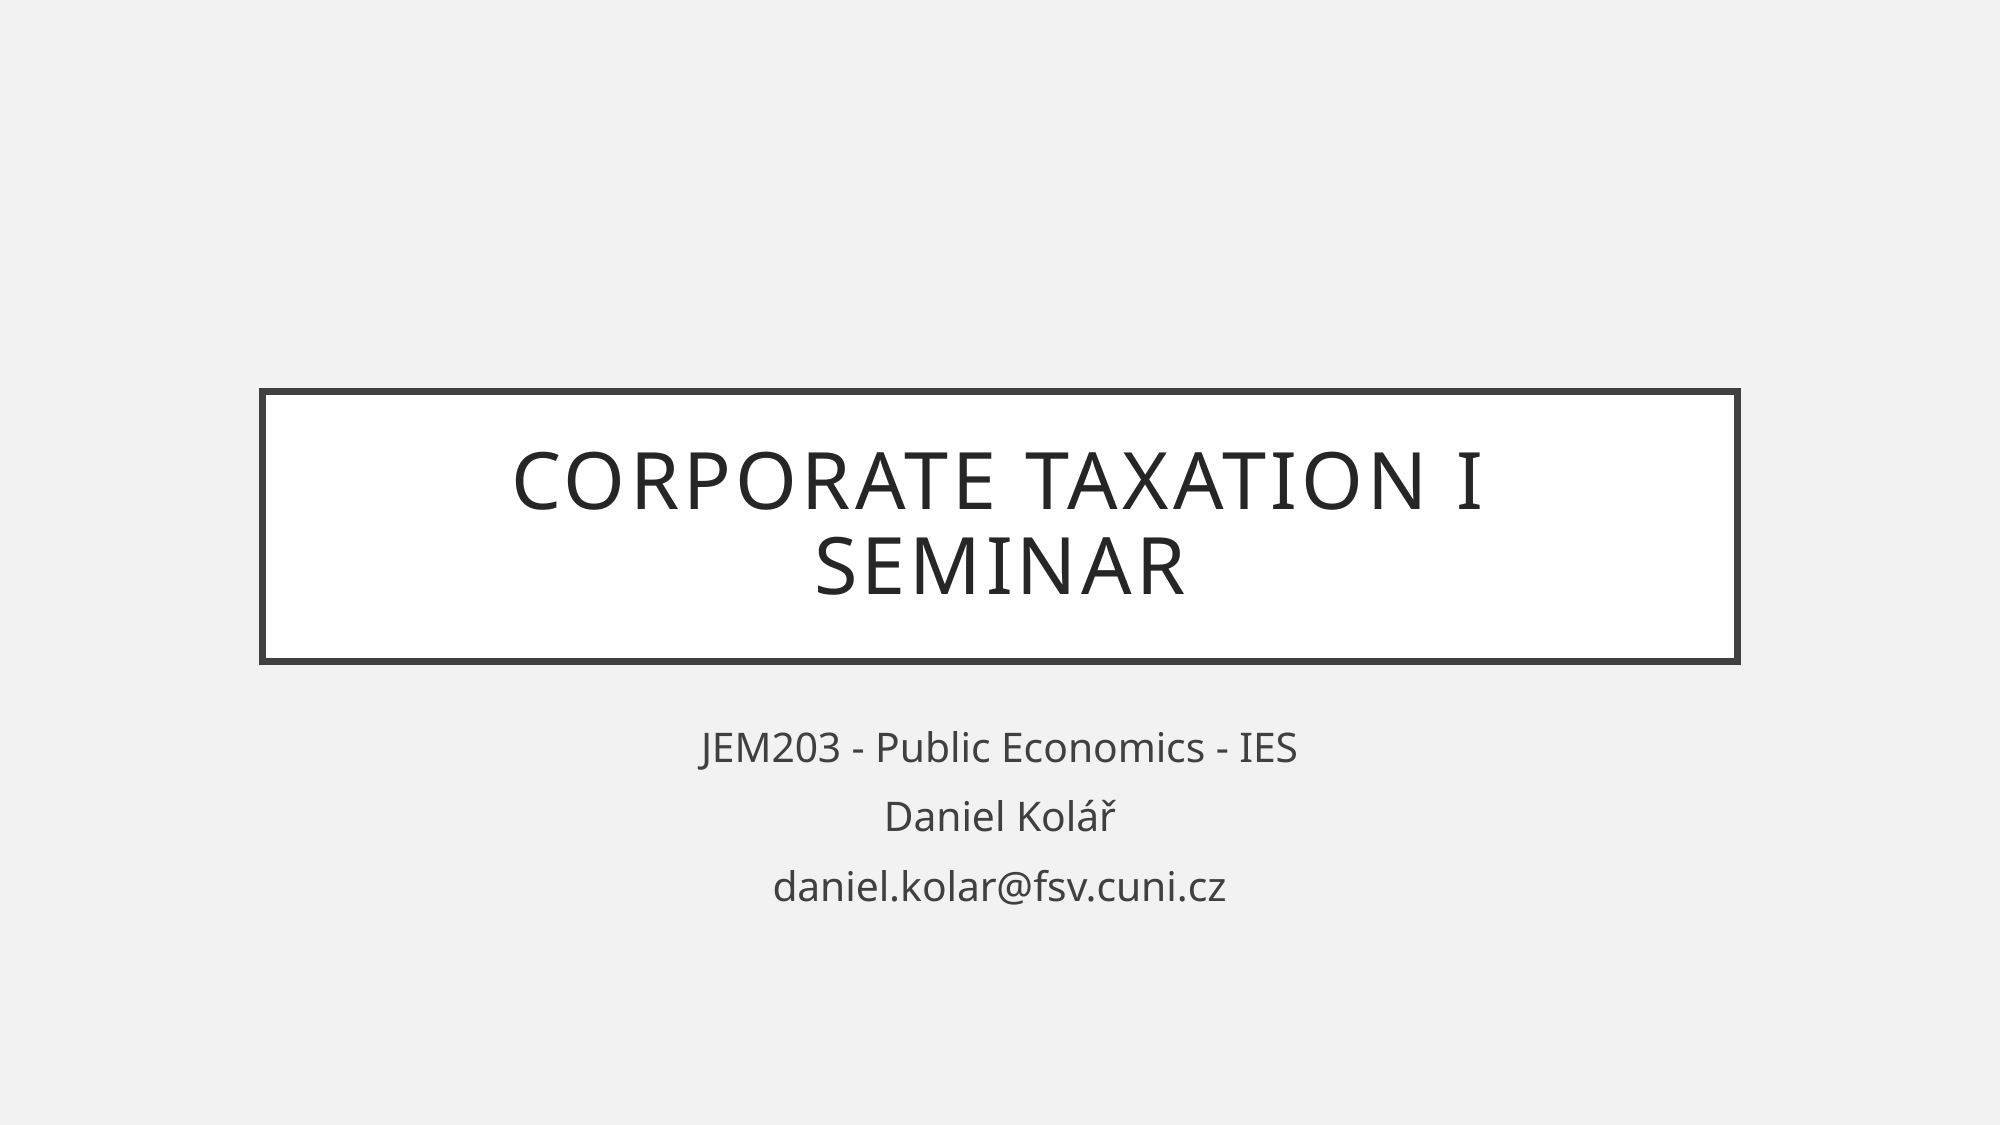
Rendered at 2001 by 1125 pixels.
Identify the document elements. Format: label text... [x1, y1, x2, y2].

title CORPORATE TAXATION I seminar [259, 388, 1741, 665]
subtitle JEM203 - Public Economics - IES Daniel Kolář daniel.kolar@fsv.cuni.cz [442, 713, 1558, 918]
